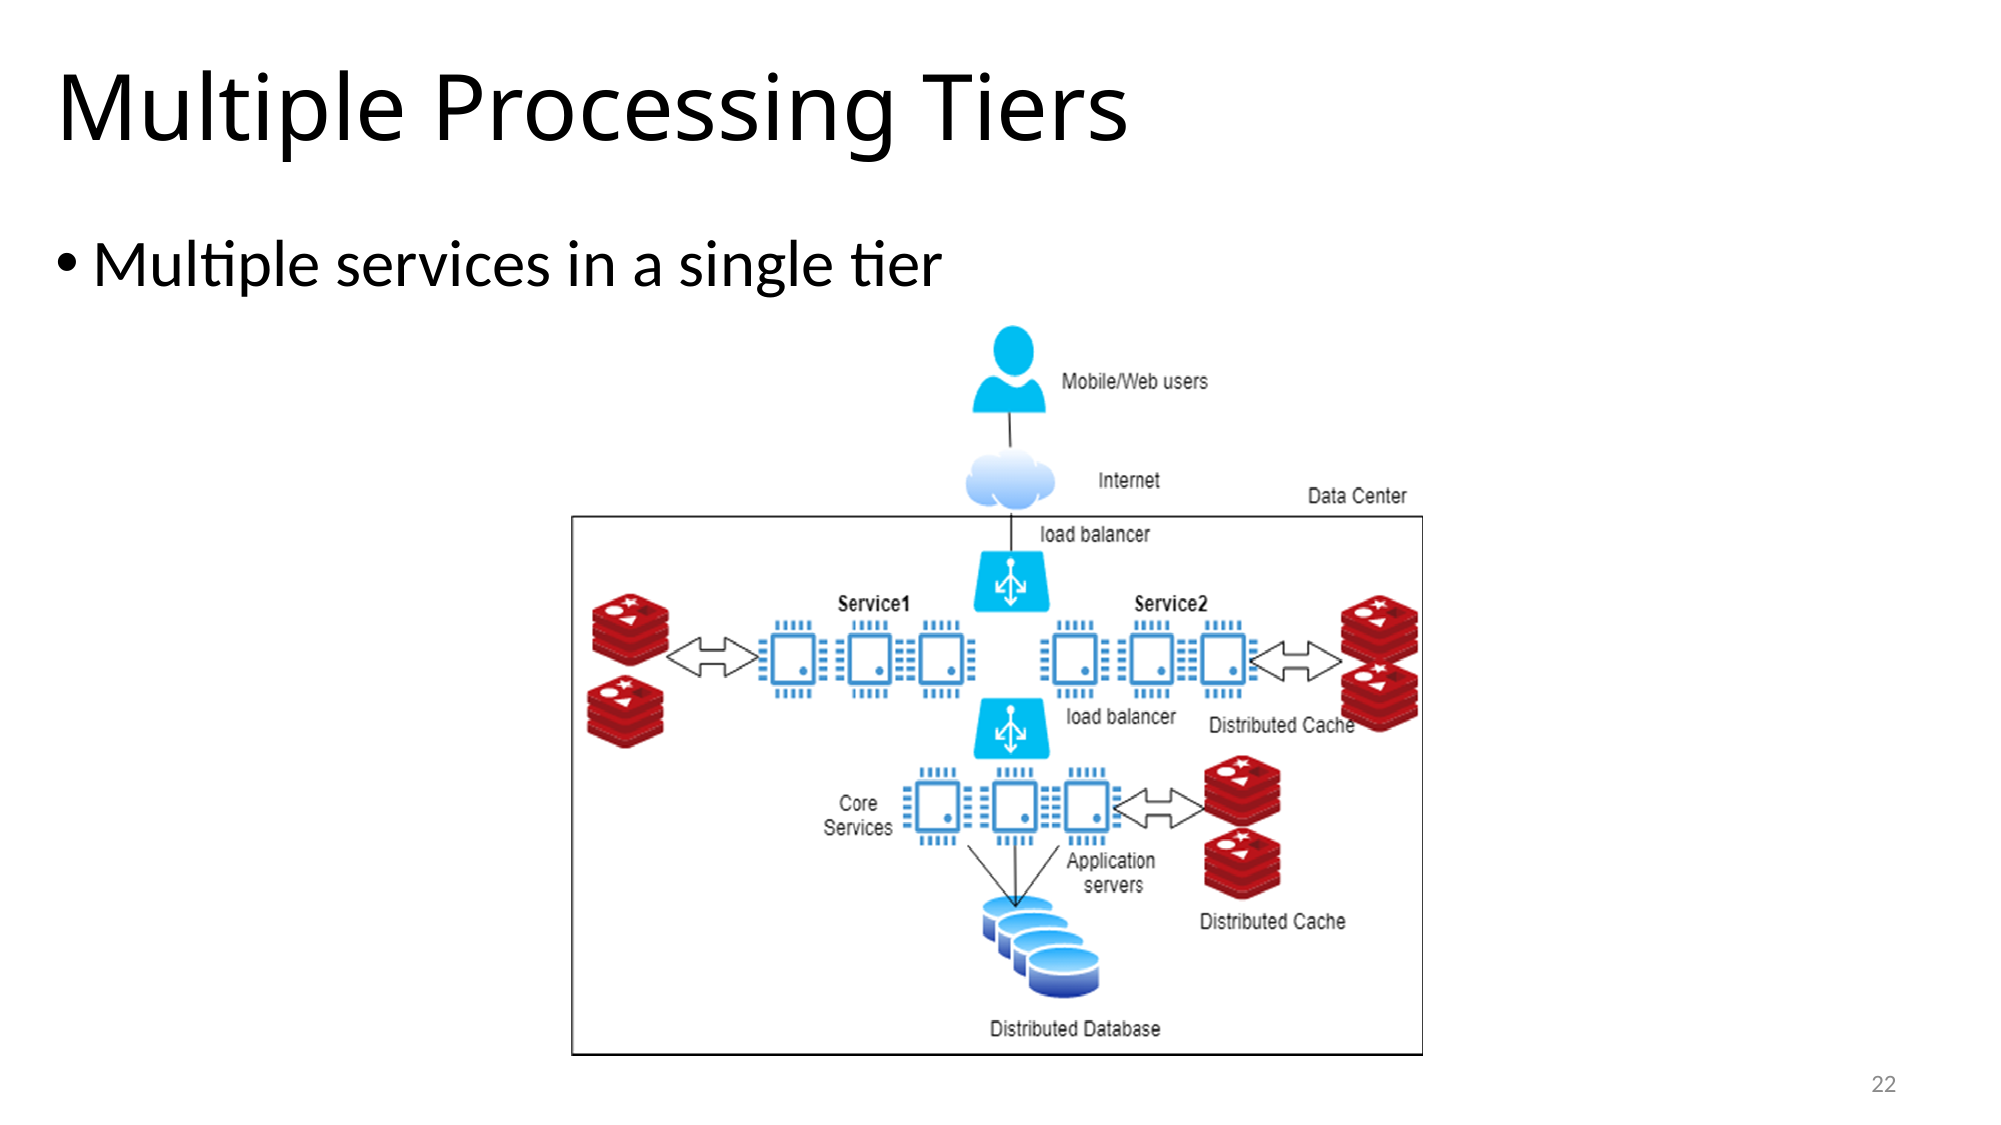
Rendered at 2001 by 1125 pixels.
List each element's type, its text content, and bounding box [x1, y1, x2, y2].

title Multiple Processing Tiers [40, 35, 1955, 187]
picture [571, 325, 1423, 1056]
list Multiple services in a single tier [40, 221, 1955, 1021]
